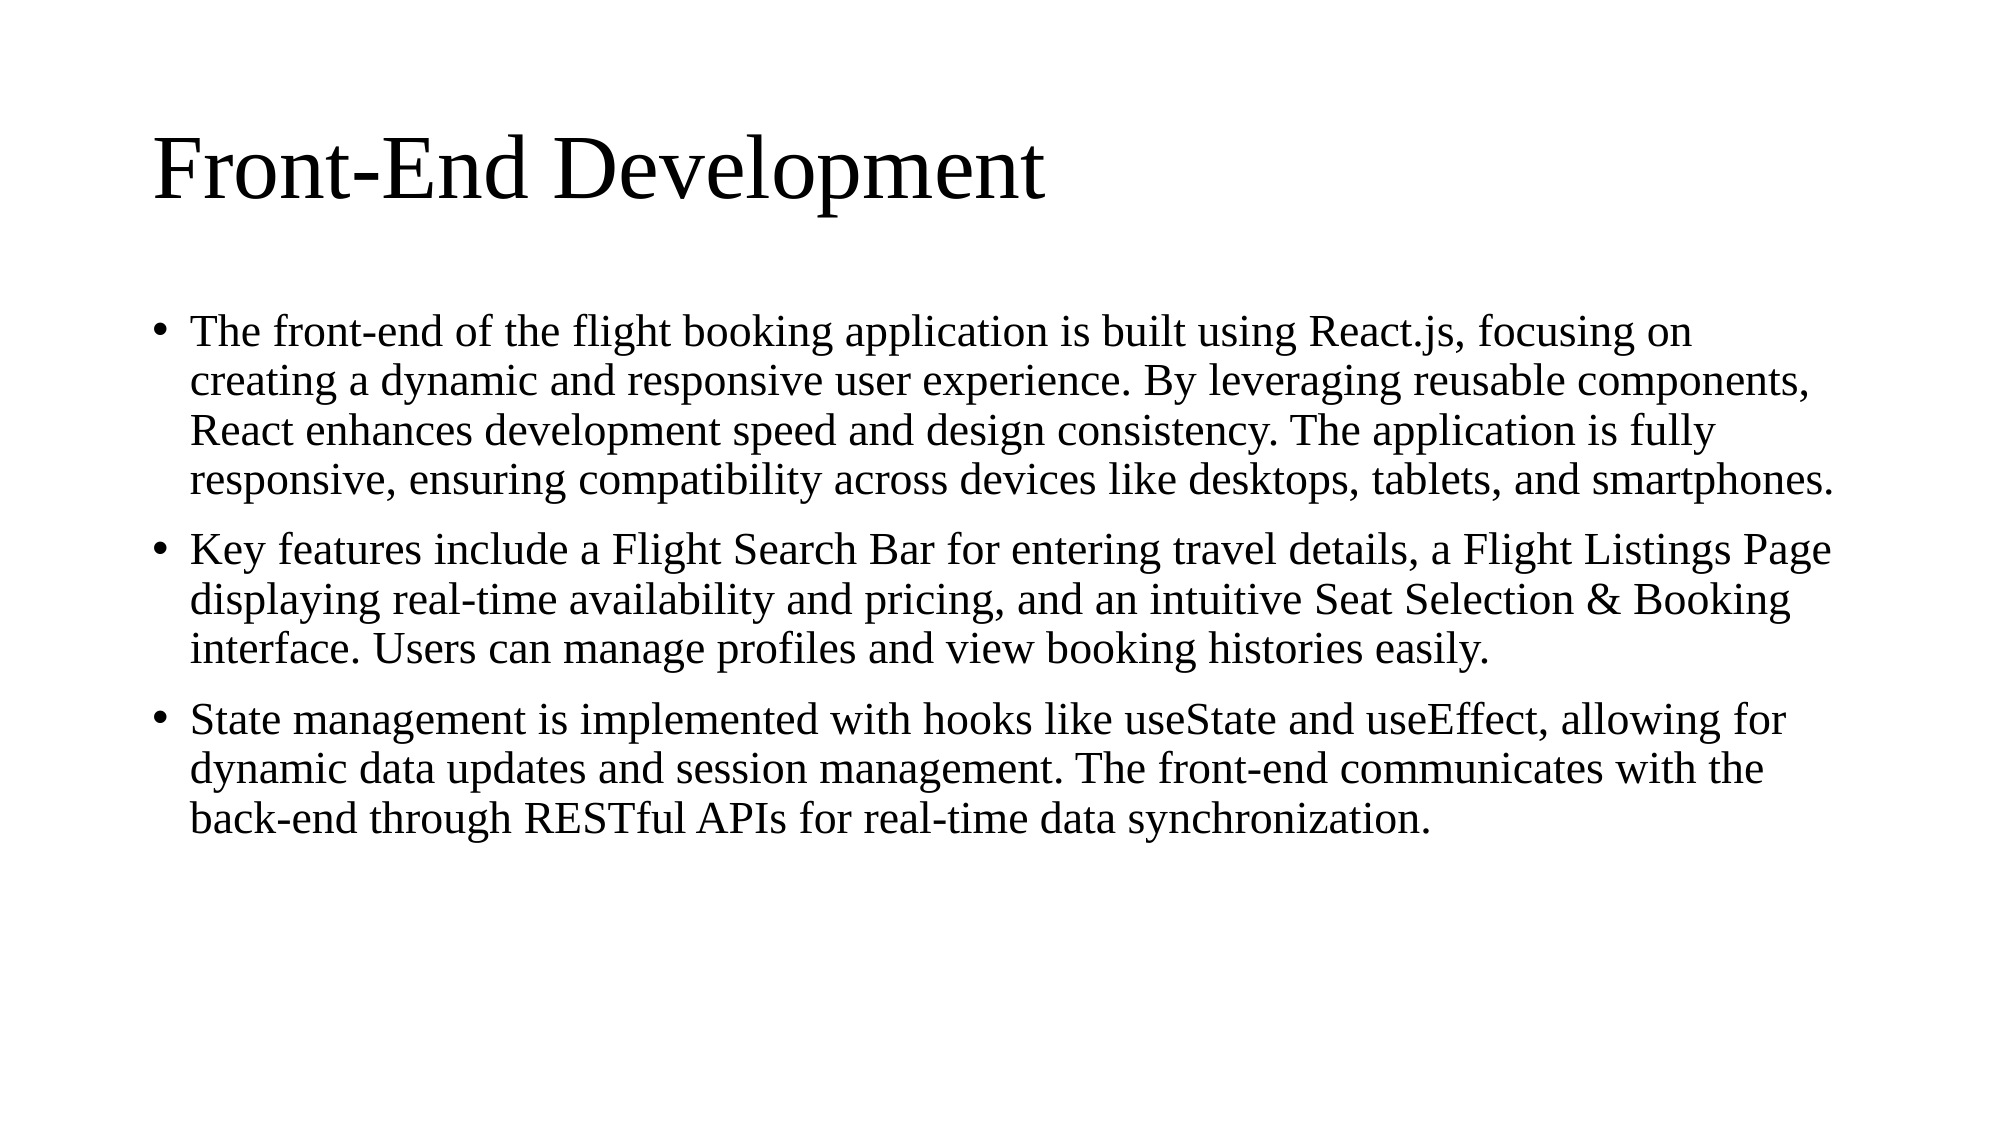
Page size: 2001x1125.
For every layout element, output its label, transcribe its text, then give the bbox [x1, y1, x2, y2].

title Front-End Development [137, 59, 1863, 278]
list The front-end of the flight booking application is built using React.js, focusing on creating a dynamic and responsive user experience. By leveraging reusable components, React enhances development speed and design consistency. The application is fully responsive, ensuring compatibility across devices like desktops, tablets, and smartphones. Key features include a Flight Search Bar for entering travel details, a Flight Listings Page displaying real-time availability and pricing, and an intuitive Seat Selection & Booking interface. Users can manage profiles and view booking histories easily. State management is implemented with hooks like useState and useEffect, allowing for dynamic data updates and session management. The front-end communicates with the back-end through RESTful APIs for real-time data synchronization. [137, 299, 1863, 1014]
